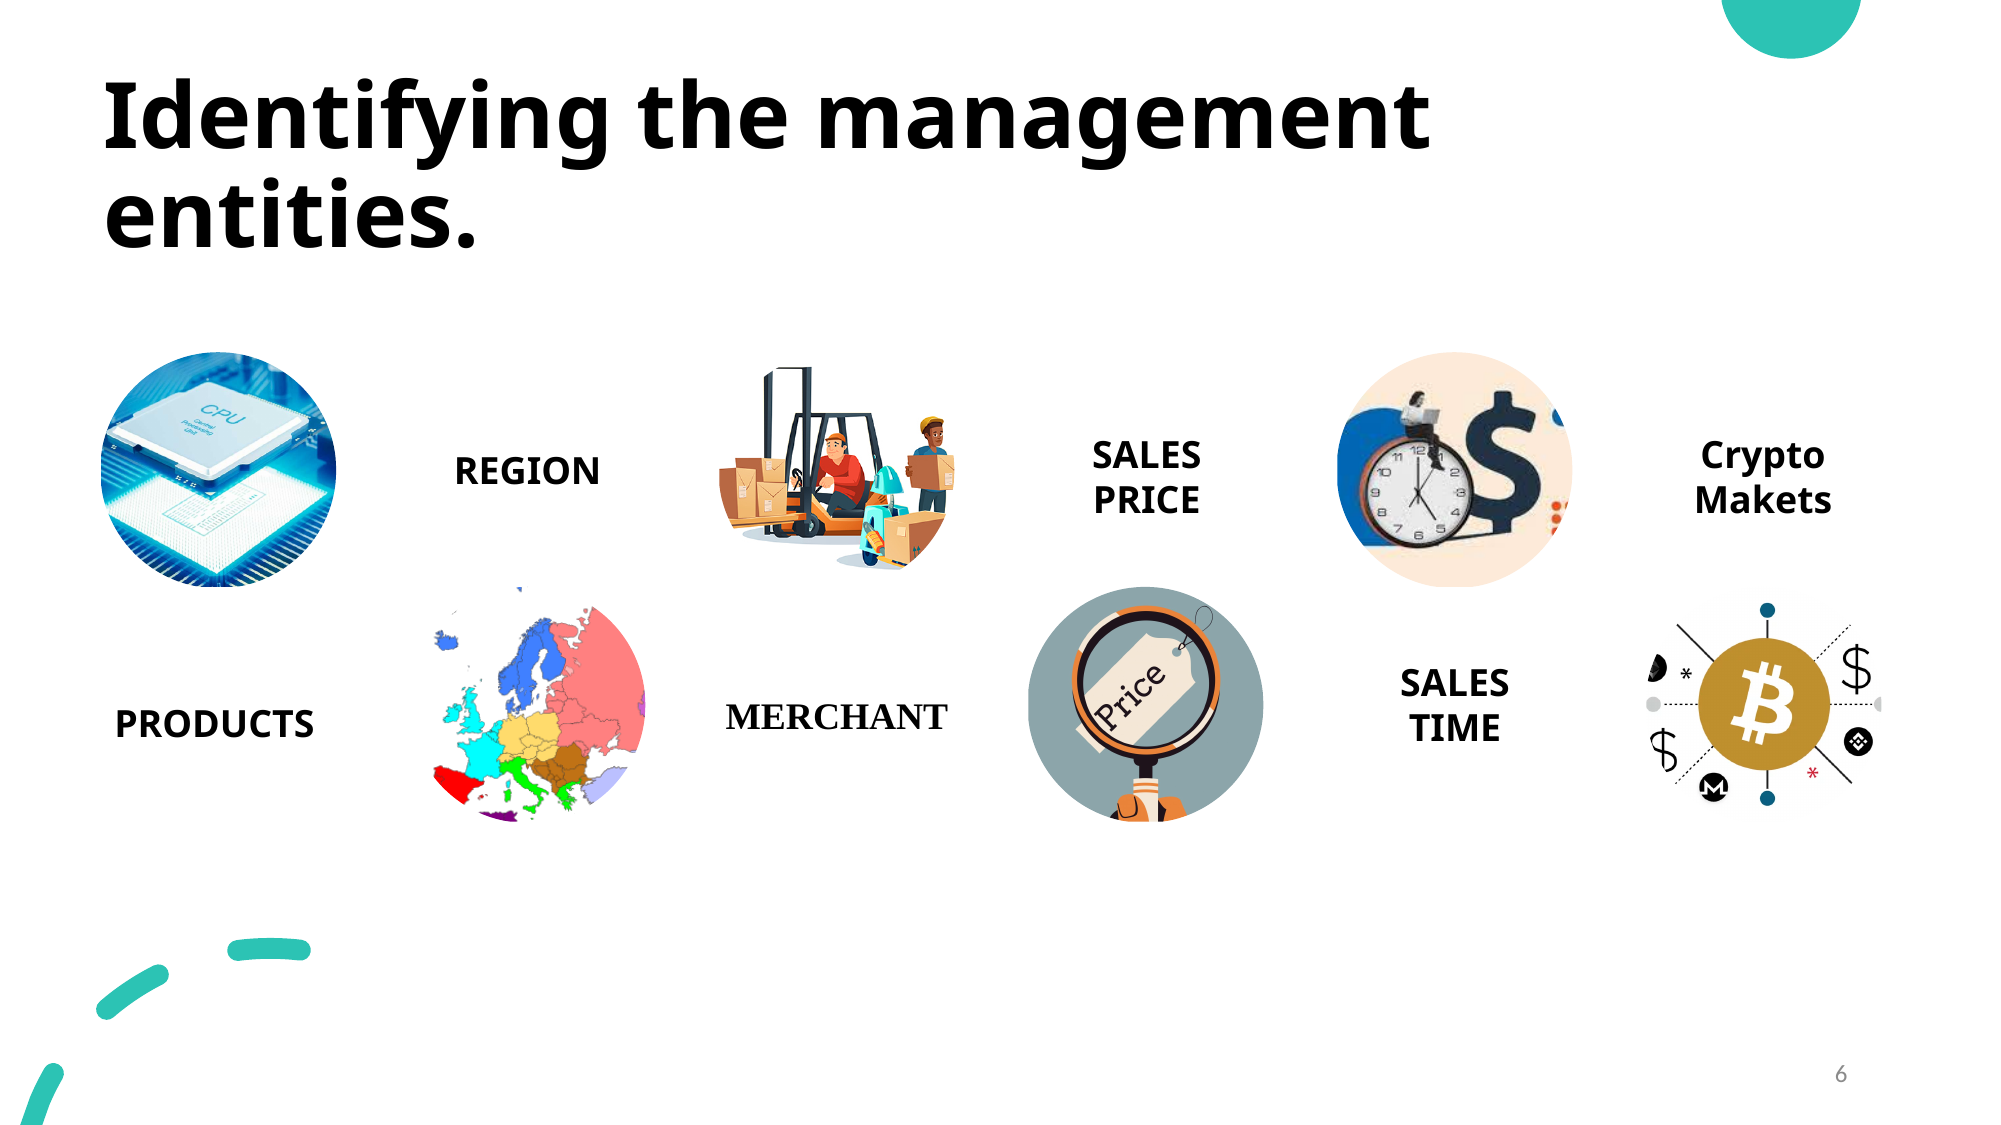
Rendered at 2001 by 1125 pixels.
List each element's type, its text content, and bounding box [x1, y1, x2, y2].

text_box Crypto Makets [1663, 423, 1863, 529]
picture [1646, 586, 1882, 822]
picture [101, 352, 337, 587]
text_box SALES TIME [1355, 651, 1555, 756]
text_box SALES PRICE [1047, 423, 1247, 529]
text_box MERCHANT [708, 684, 966, 745]
text_box REGION [428, 439, 628, 499]
picture [1337, 352, 1573, 587]
picture [410, 586, 646, 822]
slide_number 6 [1412, 1042, 1863, 1103]
picture [719, 352, 955, 587]
text_box PRODUCTS [97, 692, 333, 753]
picture [1028, 586, 1264, 822]
title Identifying the management entities. [88, 59, 1603, 278]
